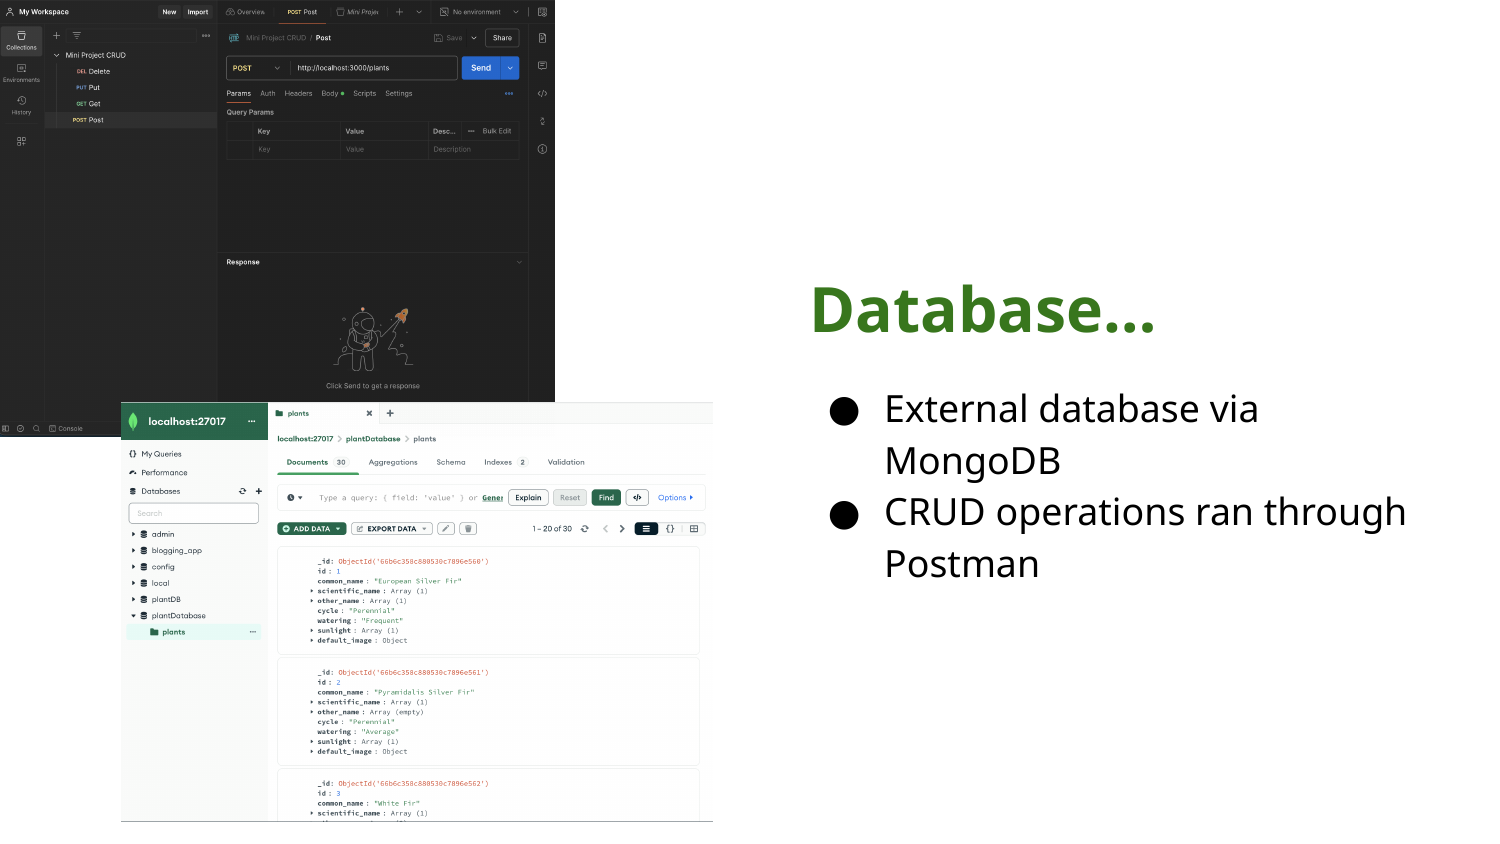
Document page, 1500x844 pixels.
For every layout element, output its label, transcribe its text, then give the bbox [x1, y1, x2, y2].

list Database… External database via MongoDB CRUD operations ran through Postman [794, 160, 1456, 683]
picture [0, 0, 713, 822]
